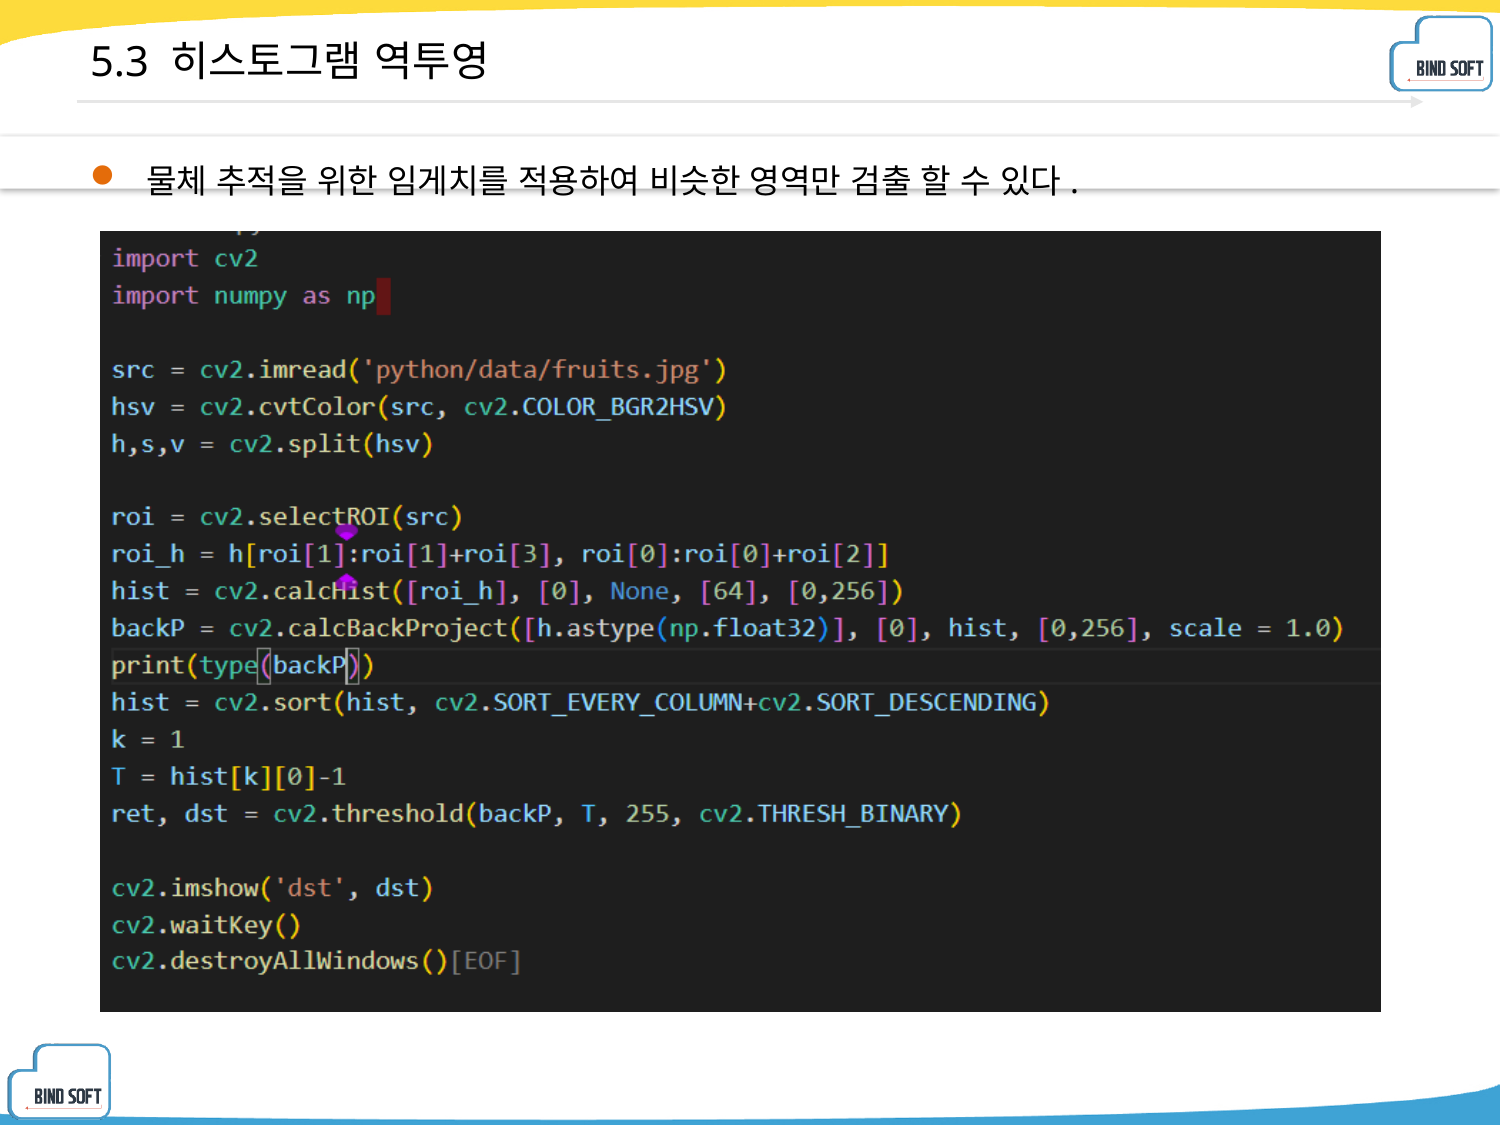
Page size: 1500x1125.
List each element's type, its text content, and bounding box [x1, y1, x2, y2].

title 5.3 히스토그램 역투영 [75, 11, 1425, 108]
picture [100, 231, 1381, 1012]
picture [0, 1003, 1500, 1125]
picture [0, 0, 1500, 96]
list 물체 추적을 위한 임게치를 적용하여 비슷한 영역만 검출 할 수 있다. [75, 152, 1425, 1055]
